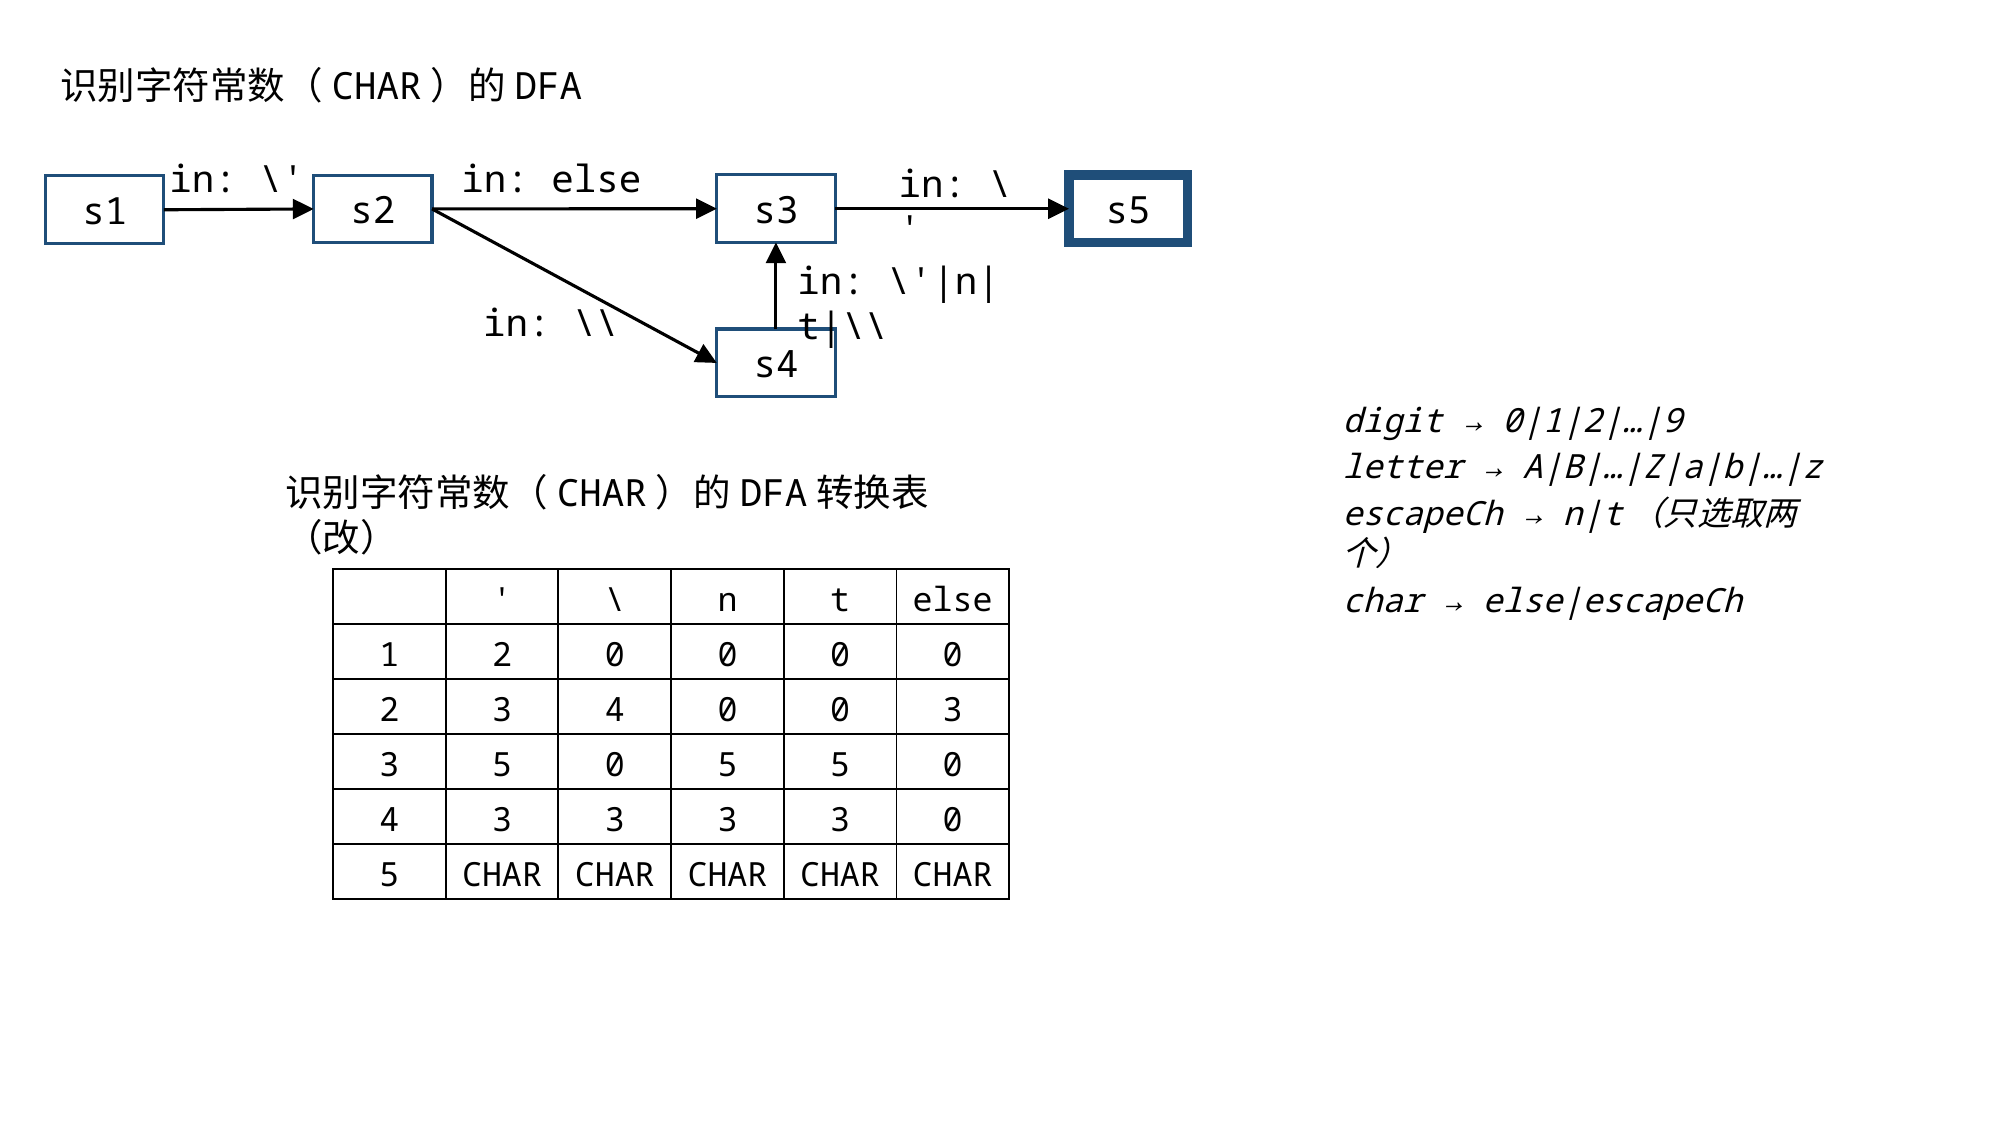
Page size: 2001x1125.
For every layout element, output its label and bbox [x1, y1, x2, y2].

text_box [446, 148, 703, 207]
table_header [447, 570, 557, 623]
table_header [672, 570, 783, 623]
table_cell [334, 845, 445, 898]
table_header [334, 570, 445, 623]
table_cell [334, 790, 445, 843]
table_header [785, 570, 896, 623]
table_cell [897, 845, 1008, 898]
table_cell [785, 790, 896, 843]
text_box [44, 148, 1188, 398]
text_box [883, 152, 1038, 207]
table_cell [897, 790, 1008, 843]
table_cell [785, 680, 896, 733]
table_cell [897, 735, 1008, 788]
table_cell [559, 845, 670, 898]
text_box [45, 54, 602, 115]
table_cell [447, 735, 557, 788]
table_cell [785, 625, 896, 678]
table_cell [447, 845, 557, 898]
table_cell [672, 680, 783, 733]
table_cell [672, 735, 783, 788]
table_cell [559, 680, 670, 733]
table_cell [447, 790, 557, 843]
table_cell [897, 625, 1008, 678]
table_cell [559, 735, 670, 788]
text_box [270, 461, 983, 567]
table_cell [334, 735, 445, 788]
table_cell [334, 625, 445, 678]
text_box [1327, 391, 1866, 626]
table_cell [897, 680, 1008, 733]
table_header [559, 570, 670, 623]
table_cell [672, 845, 783, 898]
table_cell [672, 625, 783, 678]
table_cell [559, 790, 670, 843]
table_cell [785, 735, 896, 788]
table_cell [559, 625, 670, 678]
table_cell [447, 625, 557, 678]
table_cell [785, 845, 896, 898]
table_header [897, 570, 1008, 623]
table_cell [447, 680, 557, 733]
table_cell [672, 790, 783, 843]
table_cell [334, 680, 445, 733]
